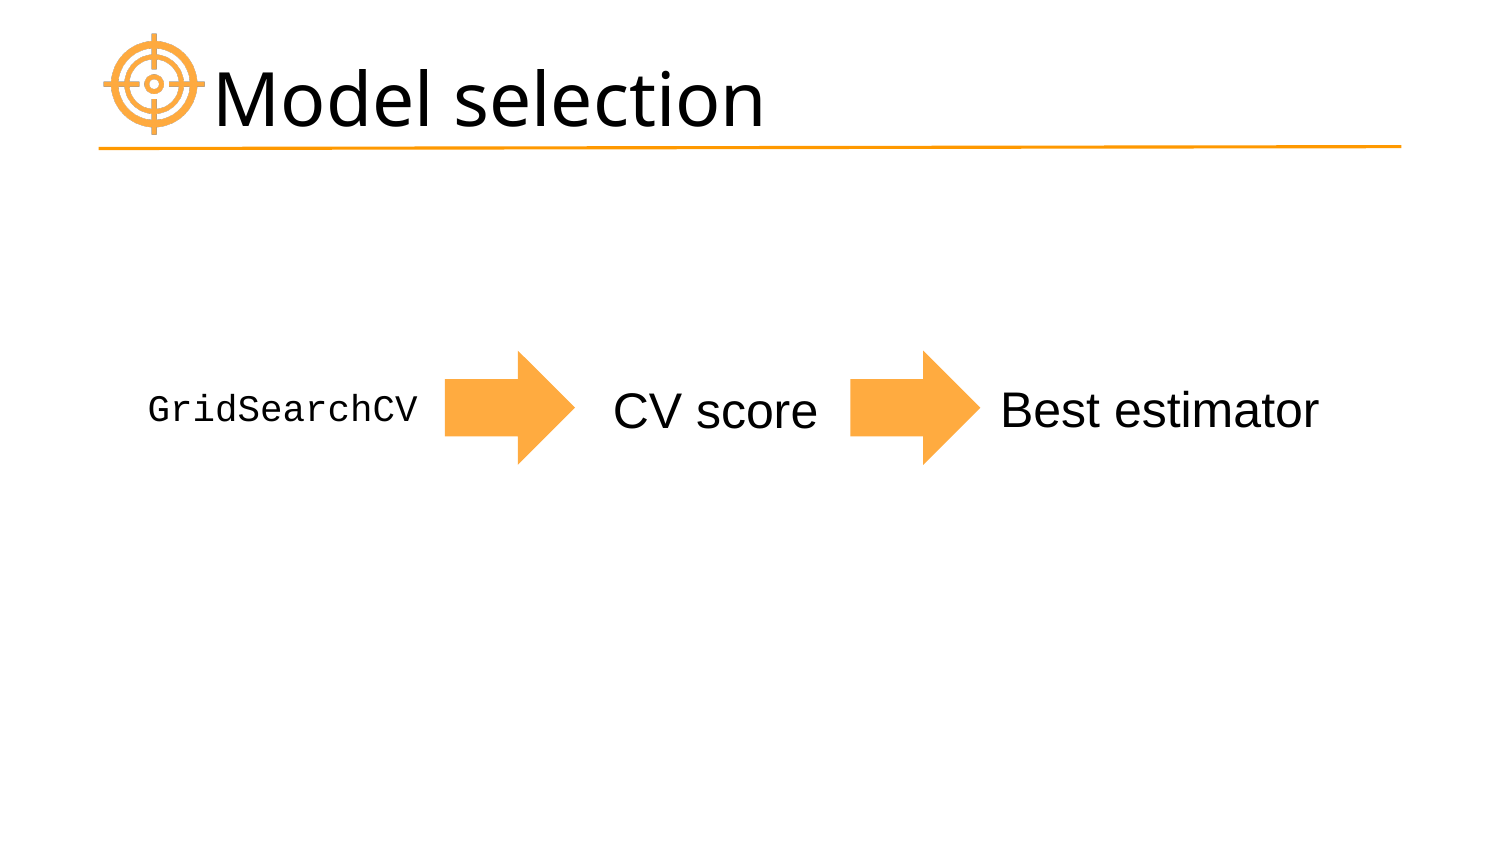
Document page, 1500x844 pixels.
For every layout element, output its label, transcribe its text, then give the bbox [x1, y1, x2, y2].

text_box [857, 350, 981, 465]
picture [95, 25, 213, 143]
text_box Model selection [217, 36, 1235, 145]
text_box GridSearchCV [132, 376, 433, 437]
text_box [444, 350, 576, 465]
text_box CV score [597, 370, 857, 447]
text_box Best estimator [985, 369, 1397, 446]
